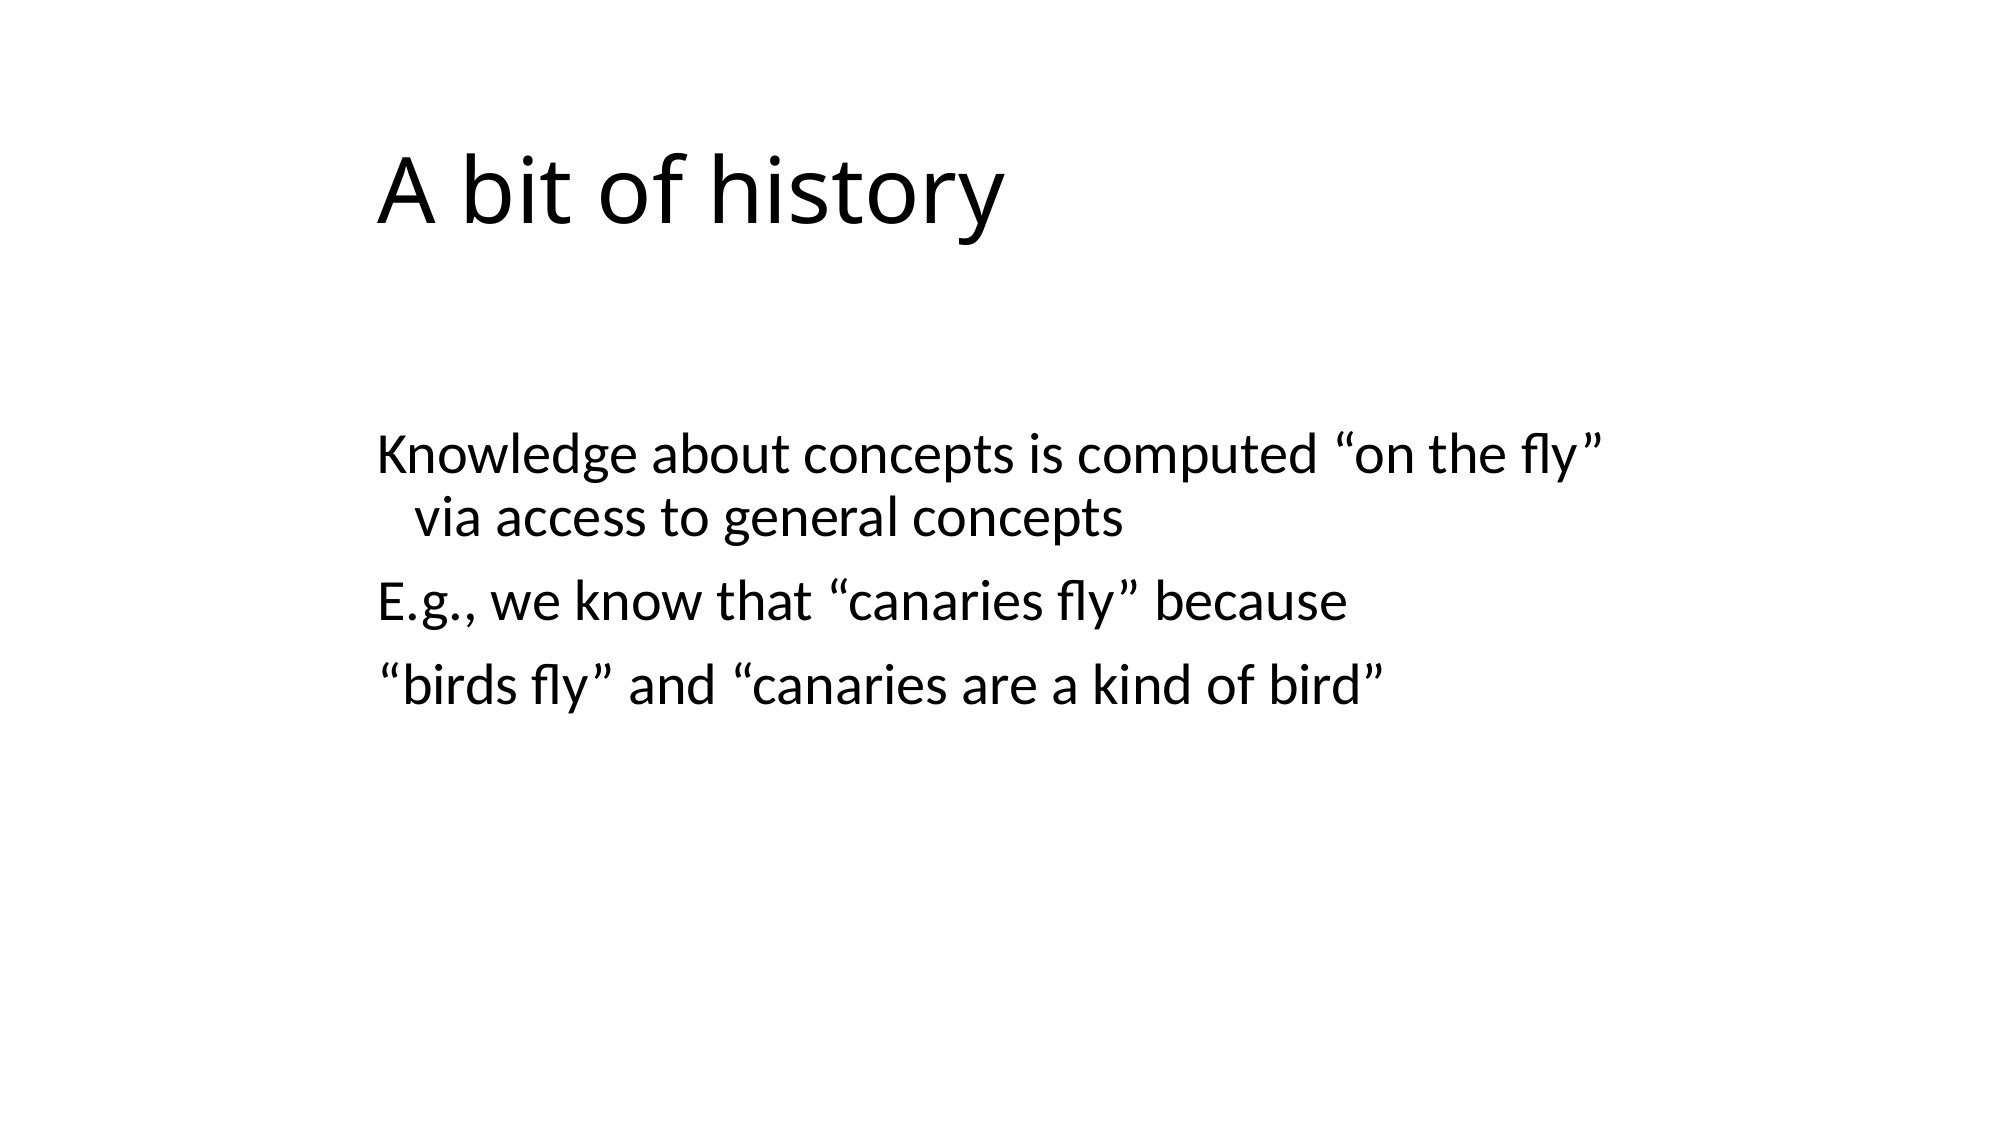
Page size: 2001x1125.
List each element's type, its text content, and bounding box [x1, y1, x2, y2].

title A bit of history [362, 99, 1638, 288]
list Knowledge about concepts is computed “on the fly” via access to general concepts E.g., we know that “canaries fly” because “birds fly” and “canaries are a kind of bird” [362, 324, 1638, 1000]
